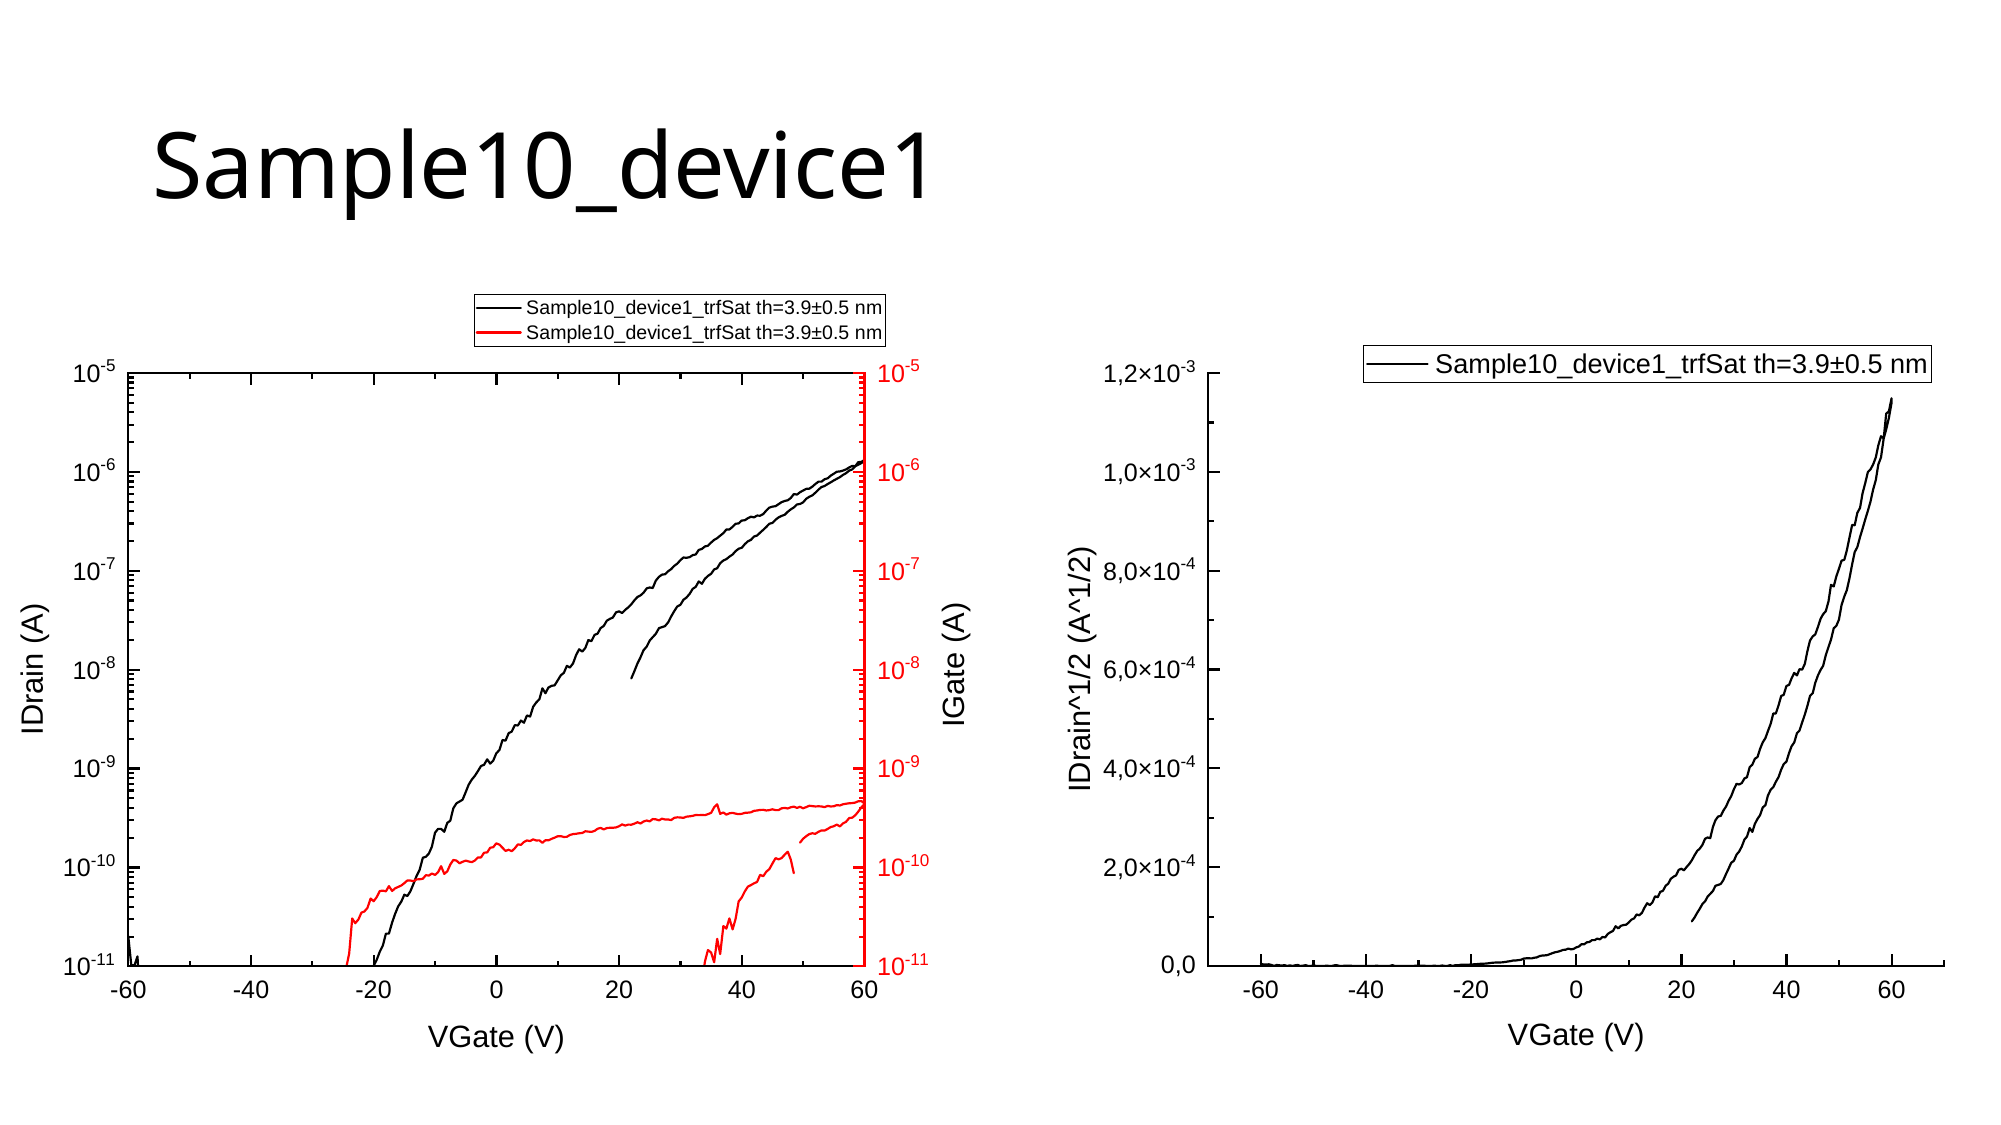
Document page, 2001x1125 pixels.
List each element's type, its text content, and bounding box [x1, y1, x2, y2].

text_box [1015, 277, 2000, 1105]
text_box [0, 277, 1015, 1105]
title Sample10_device1 [137, 59, 1863, 277]
